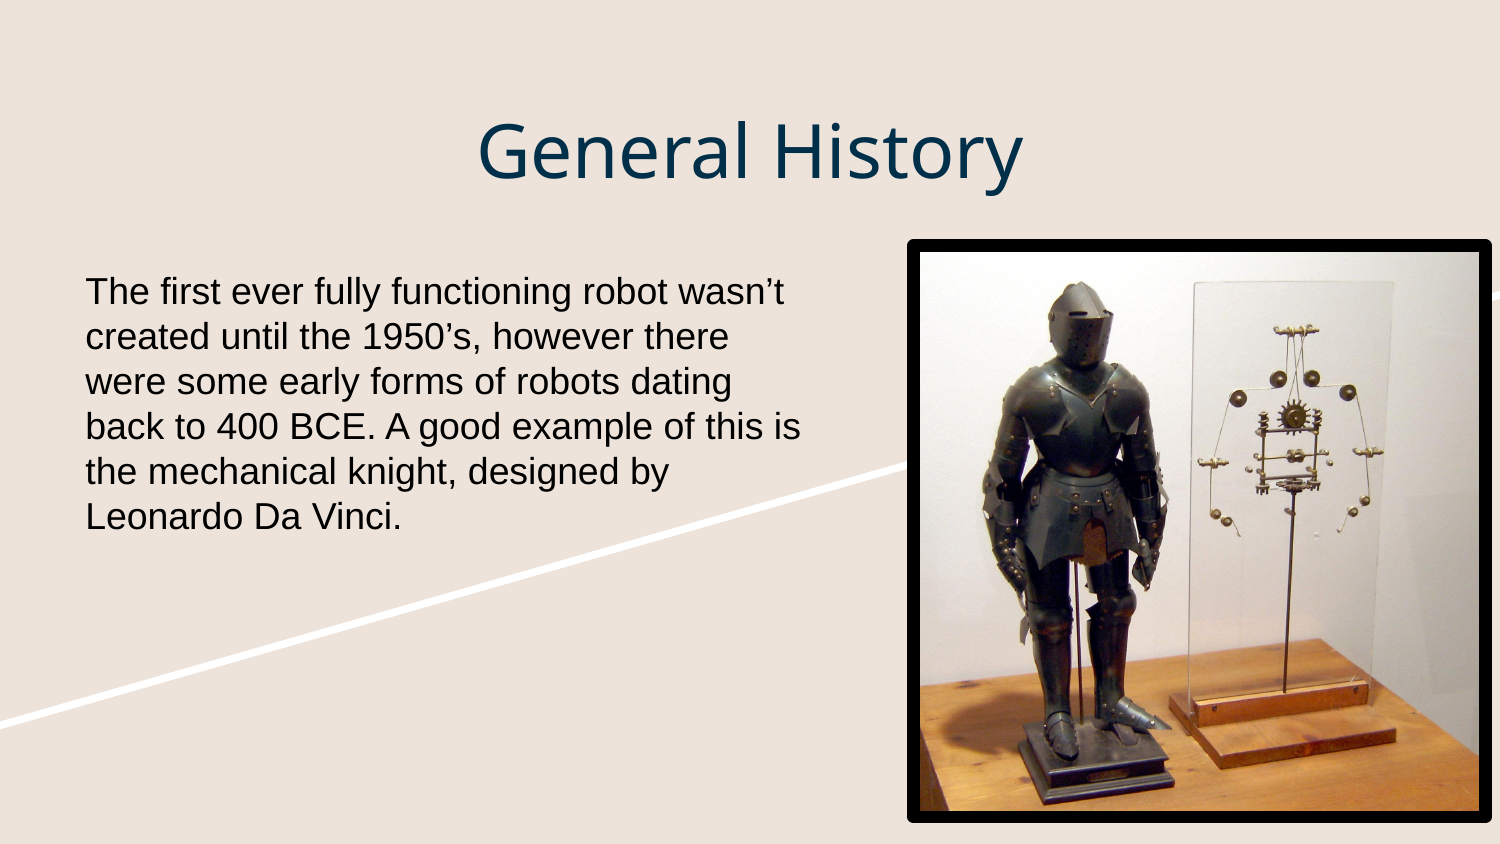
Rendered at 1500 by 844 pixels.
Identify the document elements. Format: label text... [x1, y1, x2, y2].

picture [919, 251, 1480, 812]
text_box The first ever fully functioning robot wasn’t created until the 1950’s, however there were some early forms of robots dating back to 400 BCE. A good example of this is the mechanical knight, designed by Leonardo Da Vinci. [70, 251, 825, 631]
title General History [51, 88, 1449, 235]
